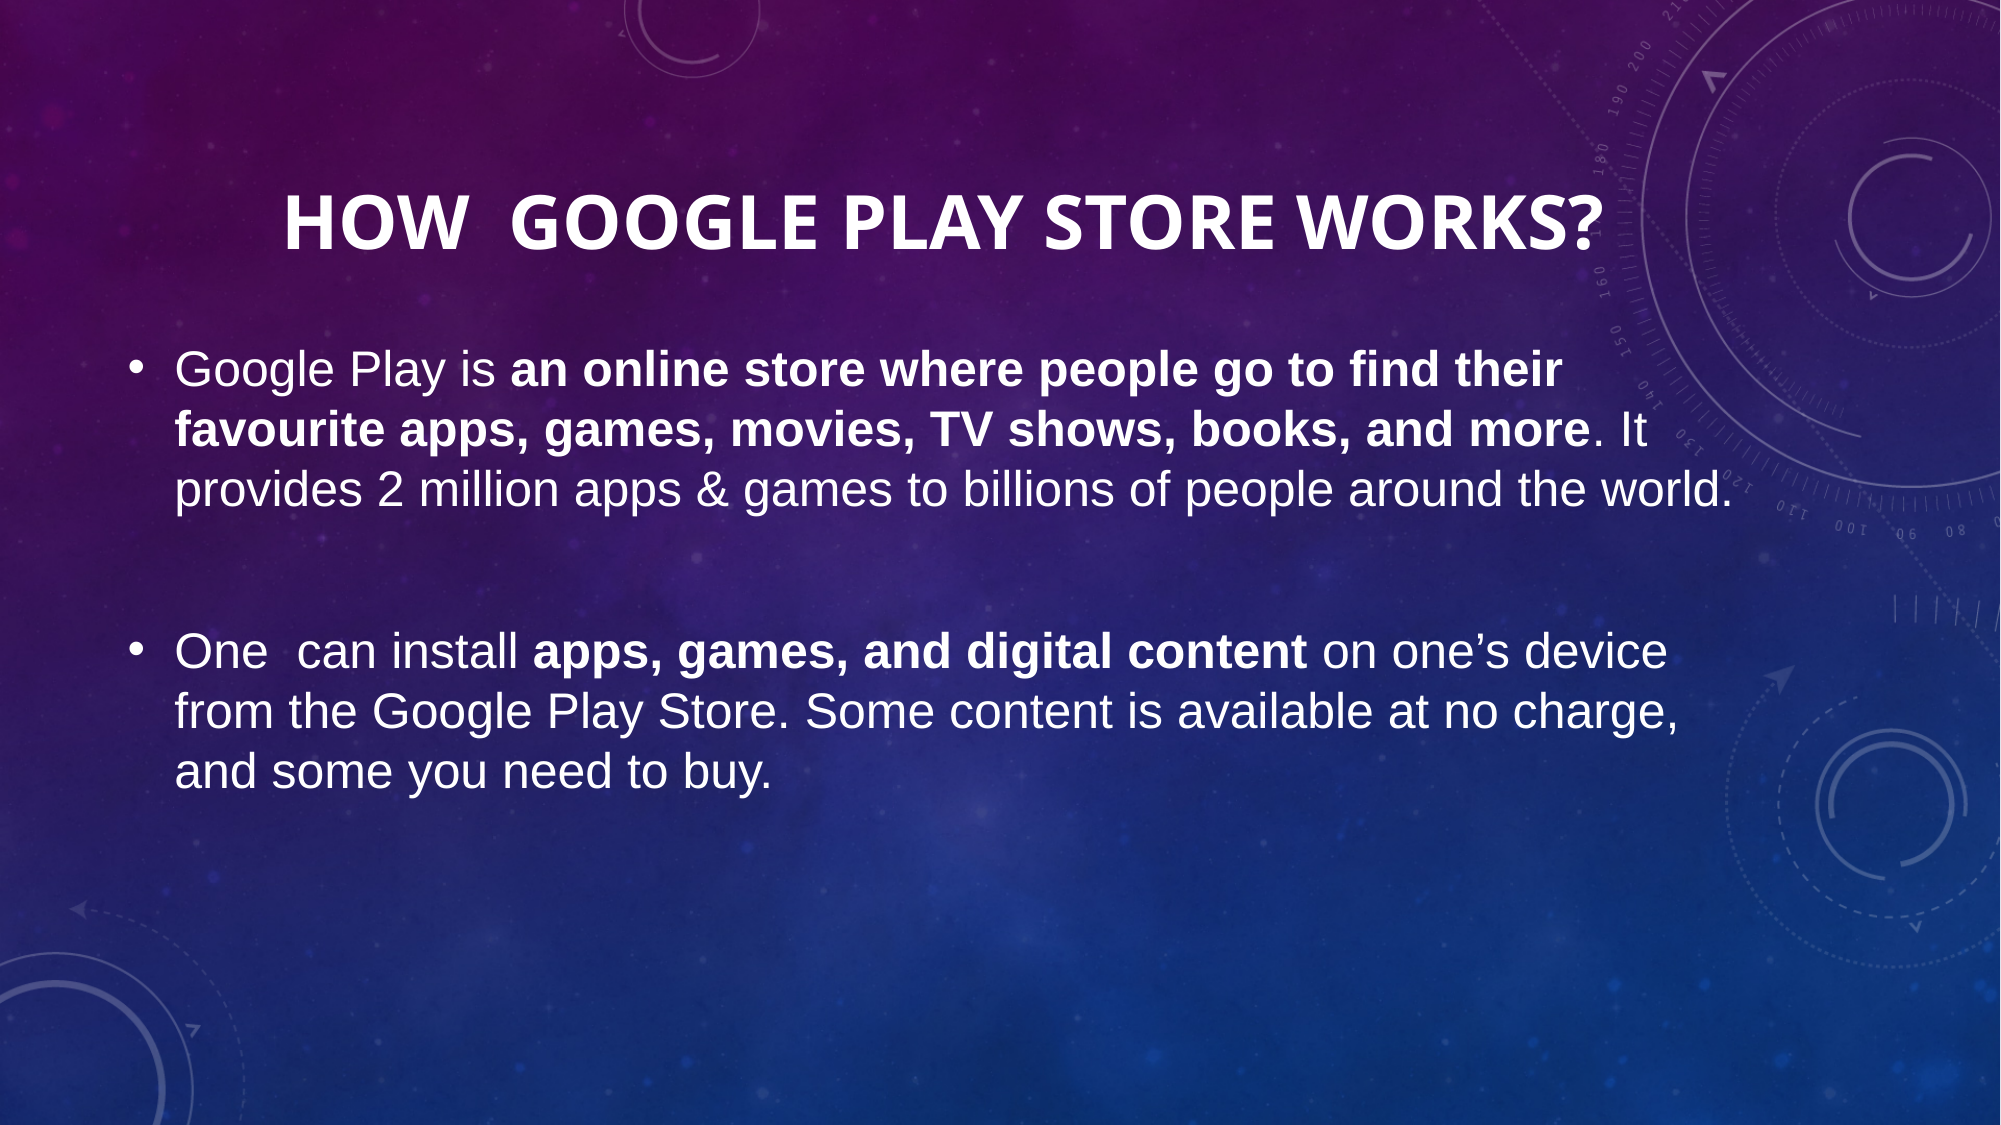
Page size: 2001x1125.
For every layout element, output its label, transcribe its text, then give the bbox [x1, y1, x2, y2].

picture [0, 0, 2001, 1125]
list Google Play is an online store where people go to find their favourite apps, games, movies, TV shows, books, and more. It provides 2 million apps & games to billions of people around the world. One can install apps, games, and digital content on one’s device from the Google Play Store. Some content is available at no charge, and some you need to buy. [112, 300, 1775, 900]
title How Google play store works? [112, 99, 1775, 300]
